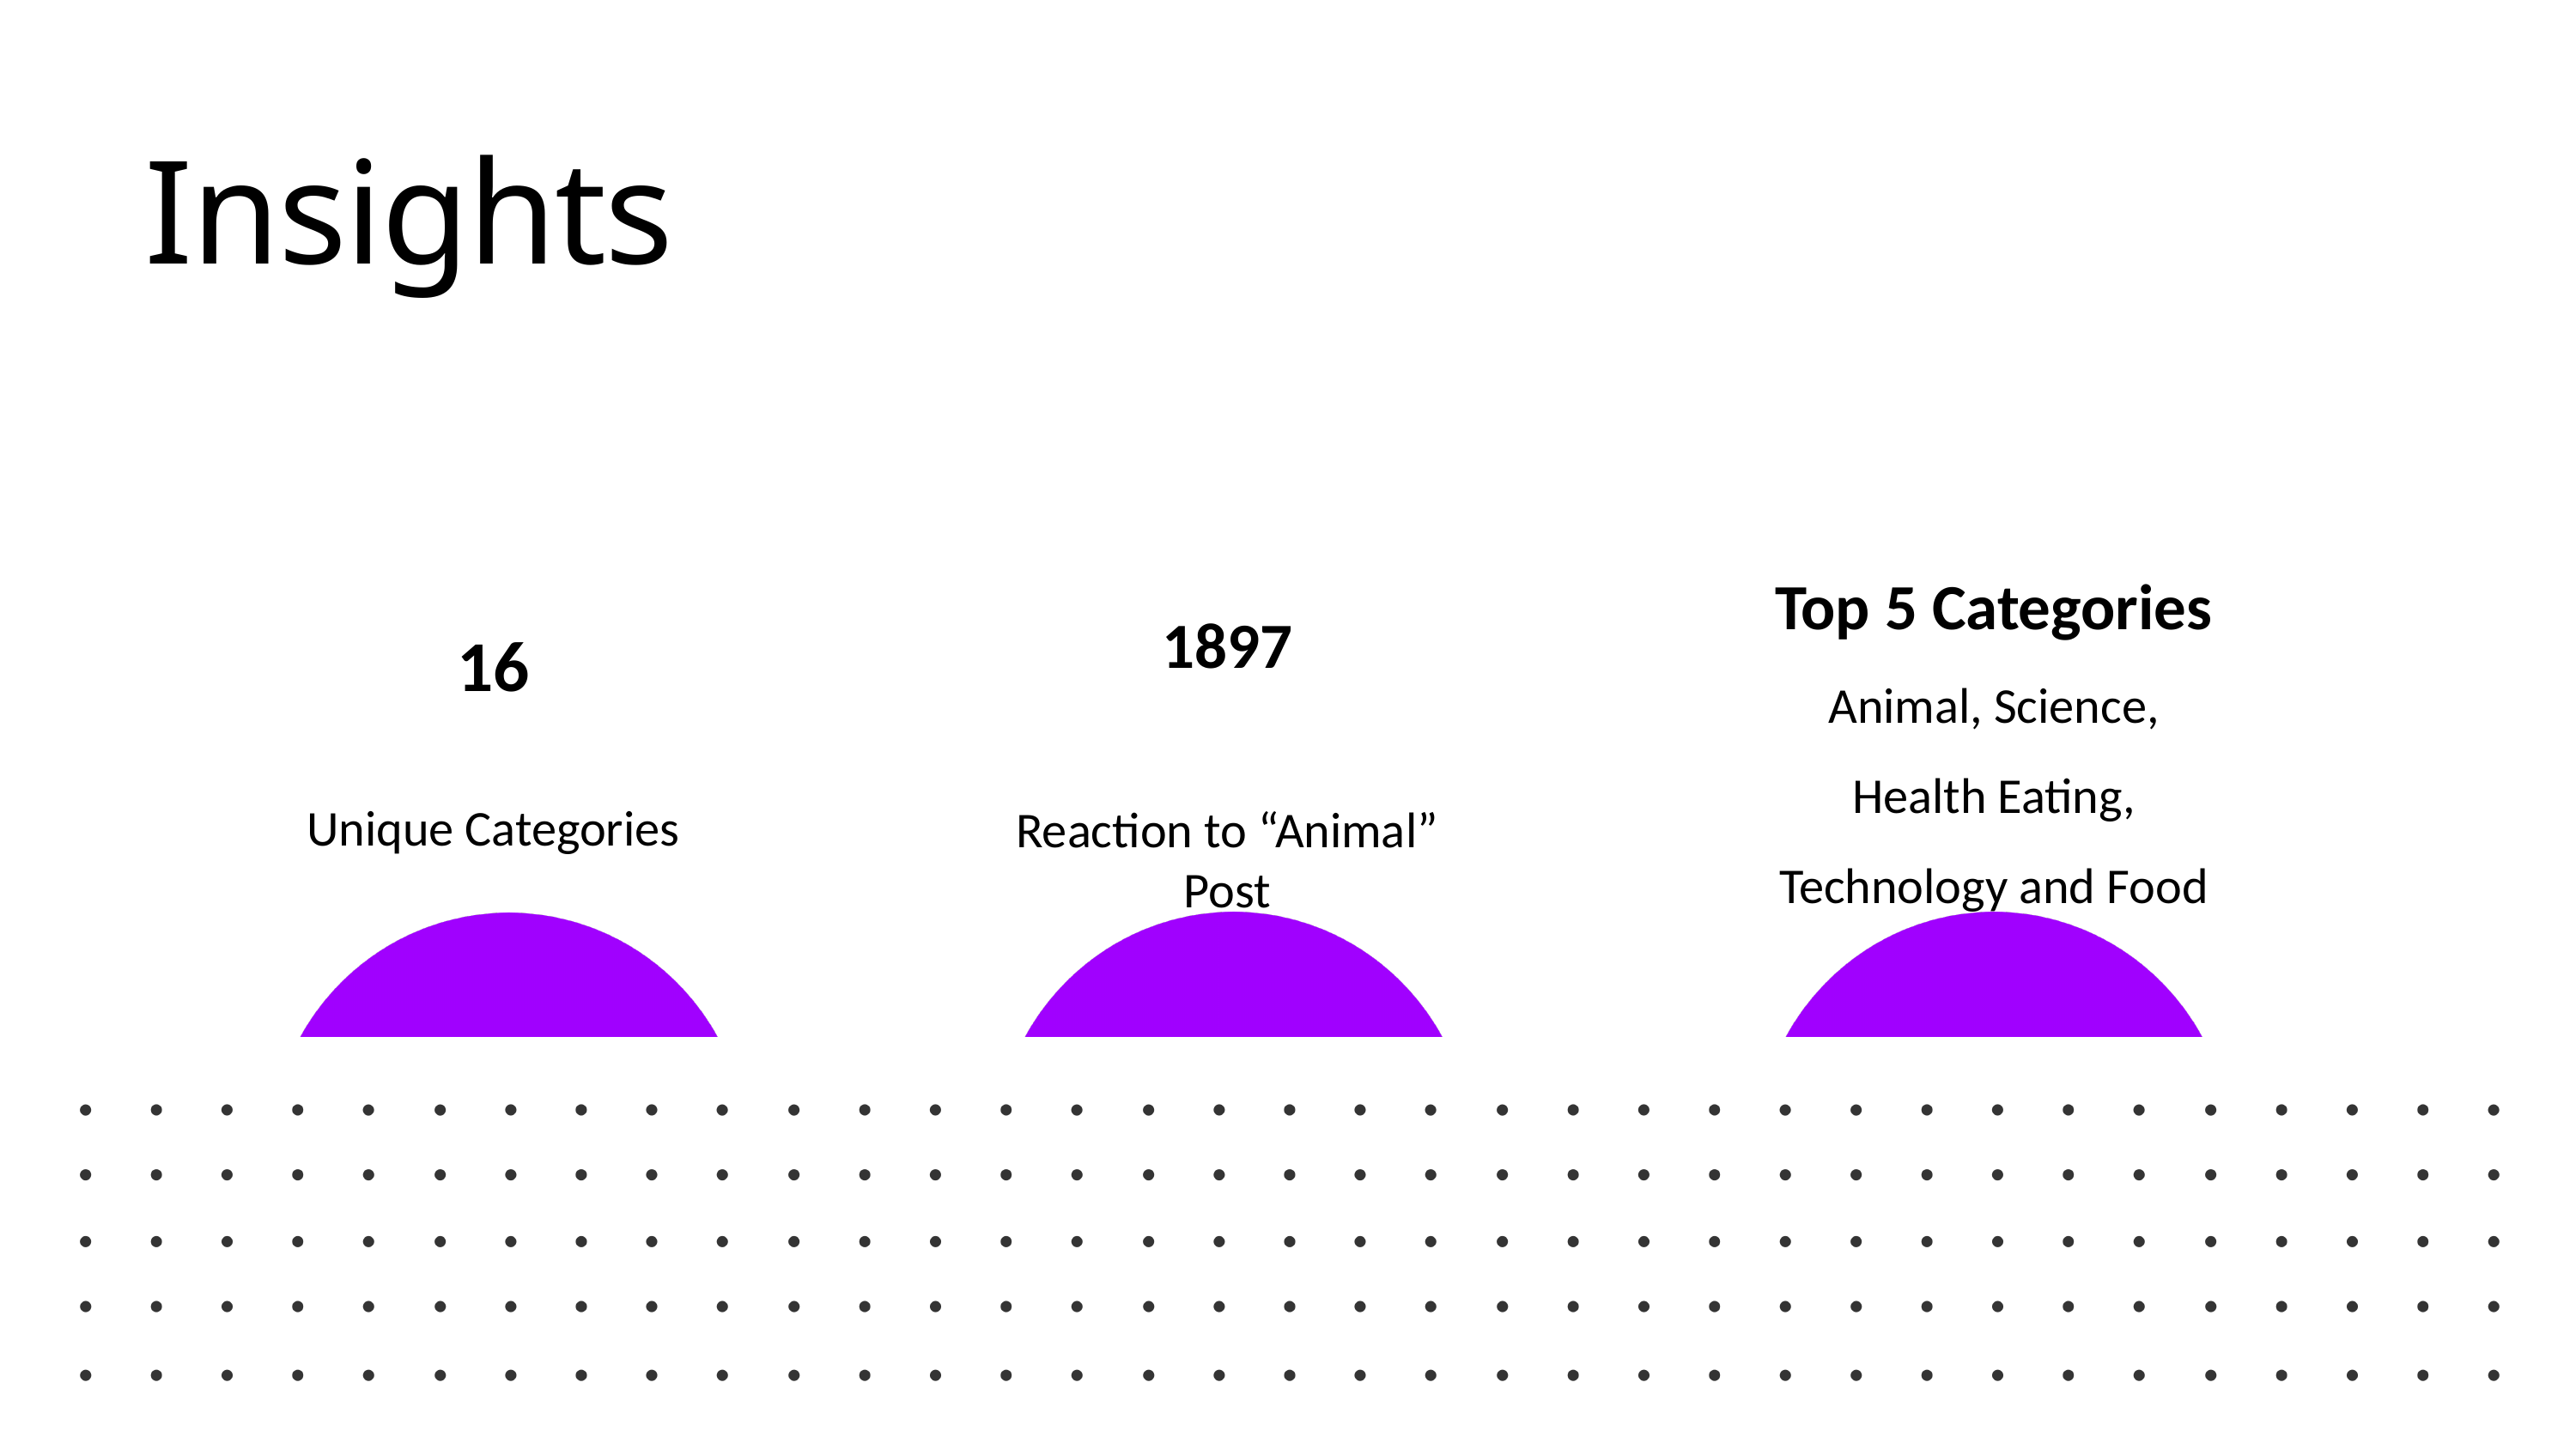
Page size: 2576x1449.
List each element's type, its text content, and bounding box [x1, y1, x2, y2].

text_box Insights [144, 121, 799, 294]
text_box 1897 Reaction to “Animal” Post [977, 559, 1477, 976]
text_box 16 Unique Categories [268, 571, 719, 914]
picture [299, 912, 719, 1037]
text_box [72, 1099, 2504, 1385]
picture [1024, 912, 1443, 1037]
text_box Top 5 Categories Animal, Science, Health Eating, Technology and Food [1744, 520, 2244, 972]
picture [1784, 912, 2204, 1037]
